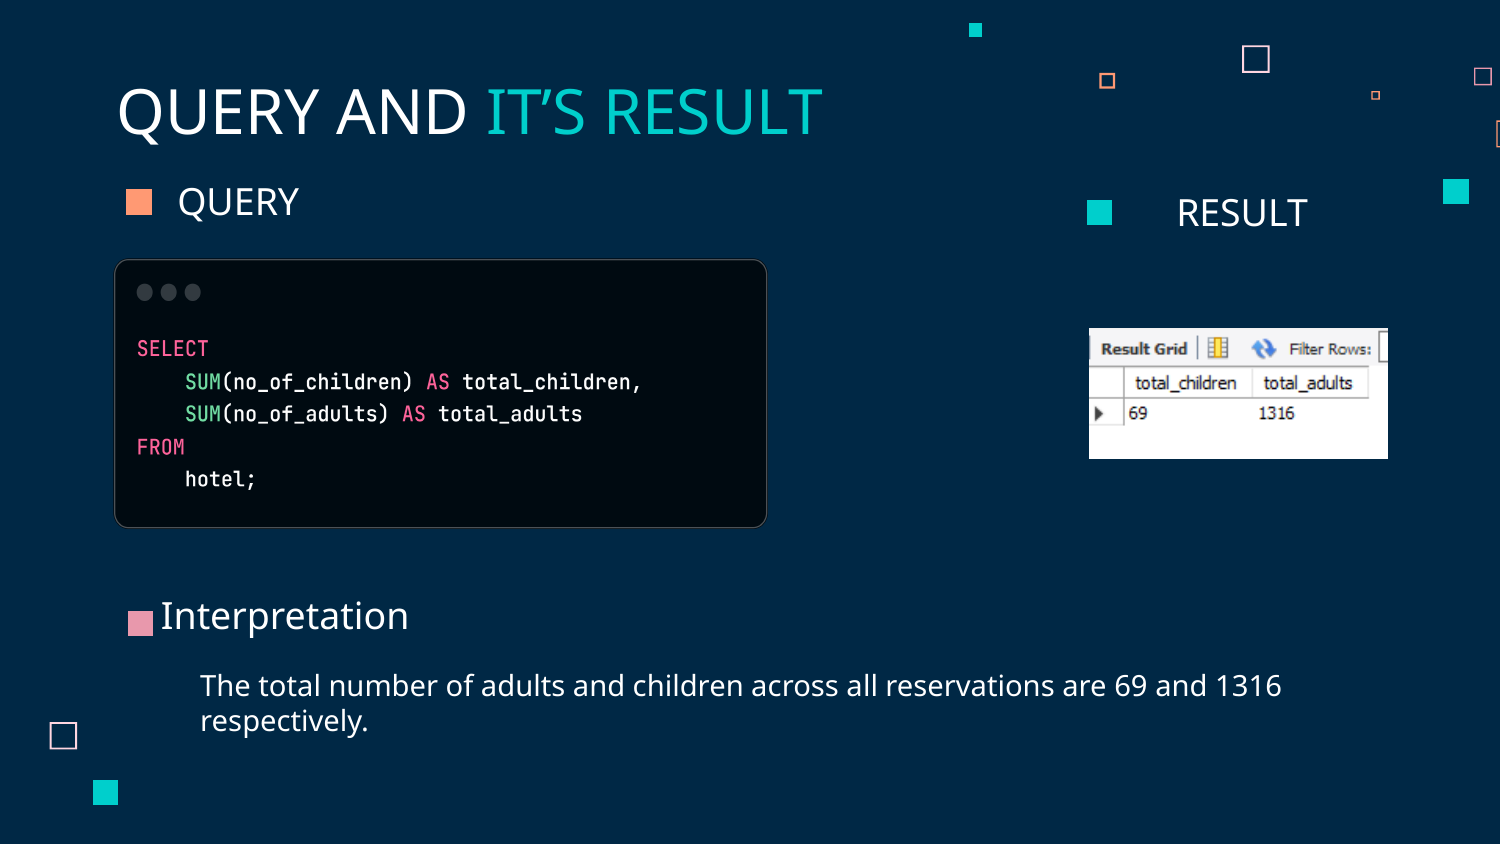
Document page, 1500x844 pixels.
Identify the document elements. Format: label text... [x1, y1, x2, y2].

text_box [1086, 199, 1113, 226]
title QUERY [119, 191, 358, 236]
title QUERY AND IT’S RESULT [101, 67, 878, 163]
picture [1089, 328, 1389, 459]
text_box [126, 189, 152, 215]
title RESULT [1123, 202, 1362, 249]
text_box [127, 610, 154, 637]
subtitle The total number of adults and children across all reservations are 69 and 1316 respectively. [185, 652, 1388, 759]
title Interpretation [126, 605, 445, 653]
picture [94, 237, 787, 550]
